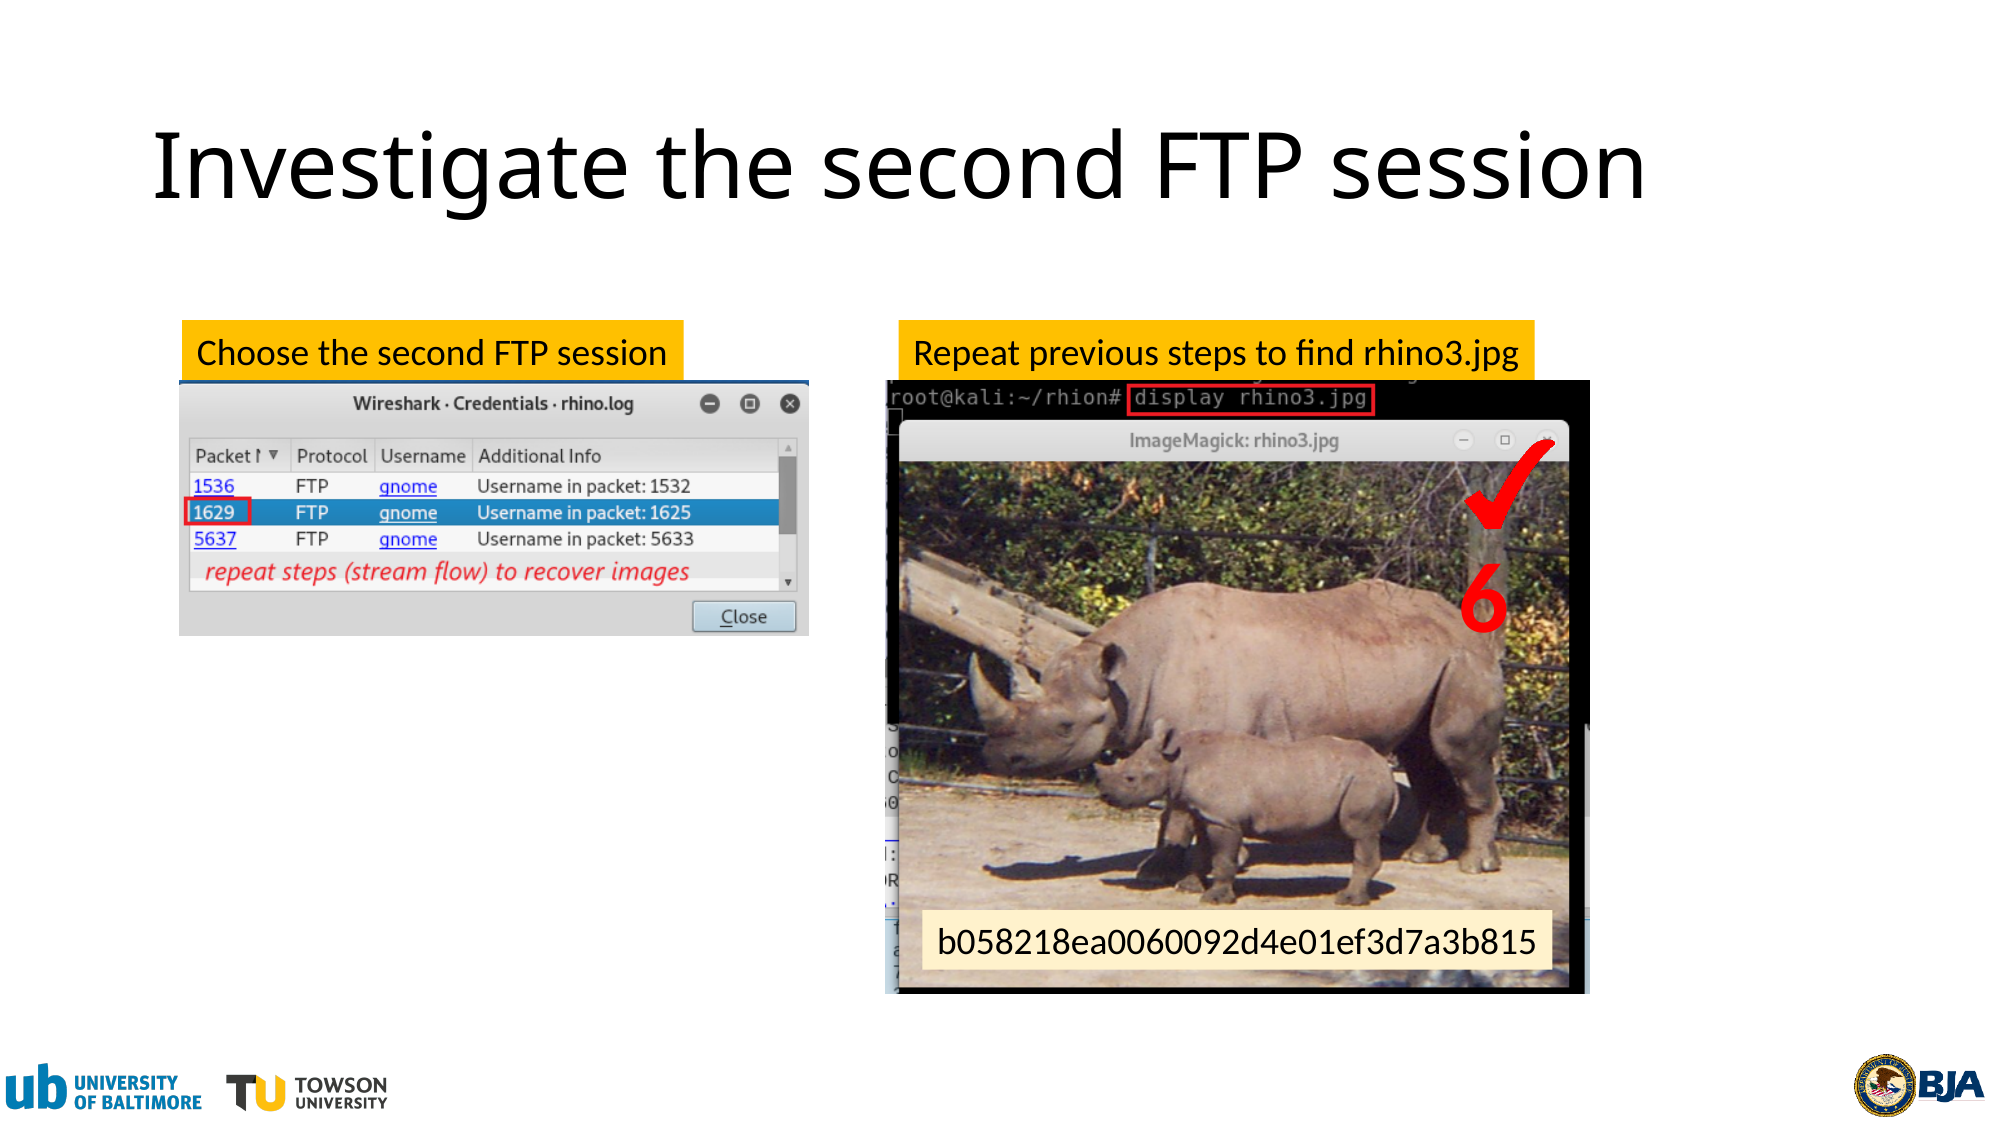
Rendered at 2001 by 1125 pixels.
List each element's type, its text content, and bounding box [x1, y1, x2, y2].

picture [885, 380, 1590, 994]
picture [1854, 1054, 1986, 1117]
title Investigate the second FTP session [137, 59, 1863, 278]
picture [179, 380, 809, 636]
picture [0, 1031, 407, 1125]
text_box Repeat previous steps to find rhino3.jpg [898, 320, 1535, 380]
text_box Choose the second FTP session [182, 320, 684, 380]
